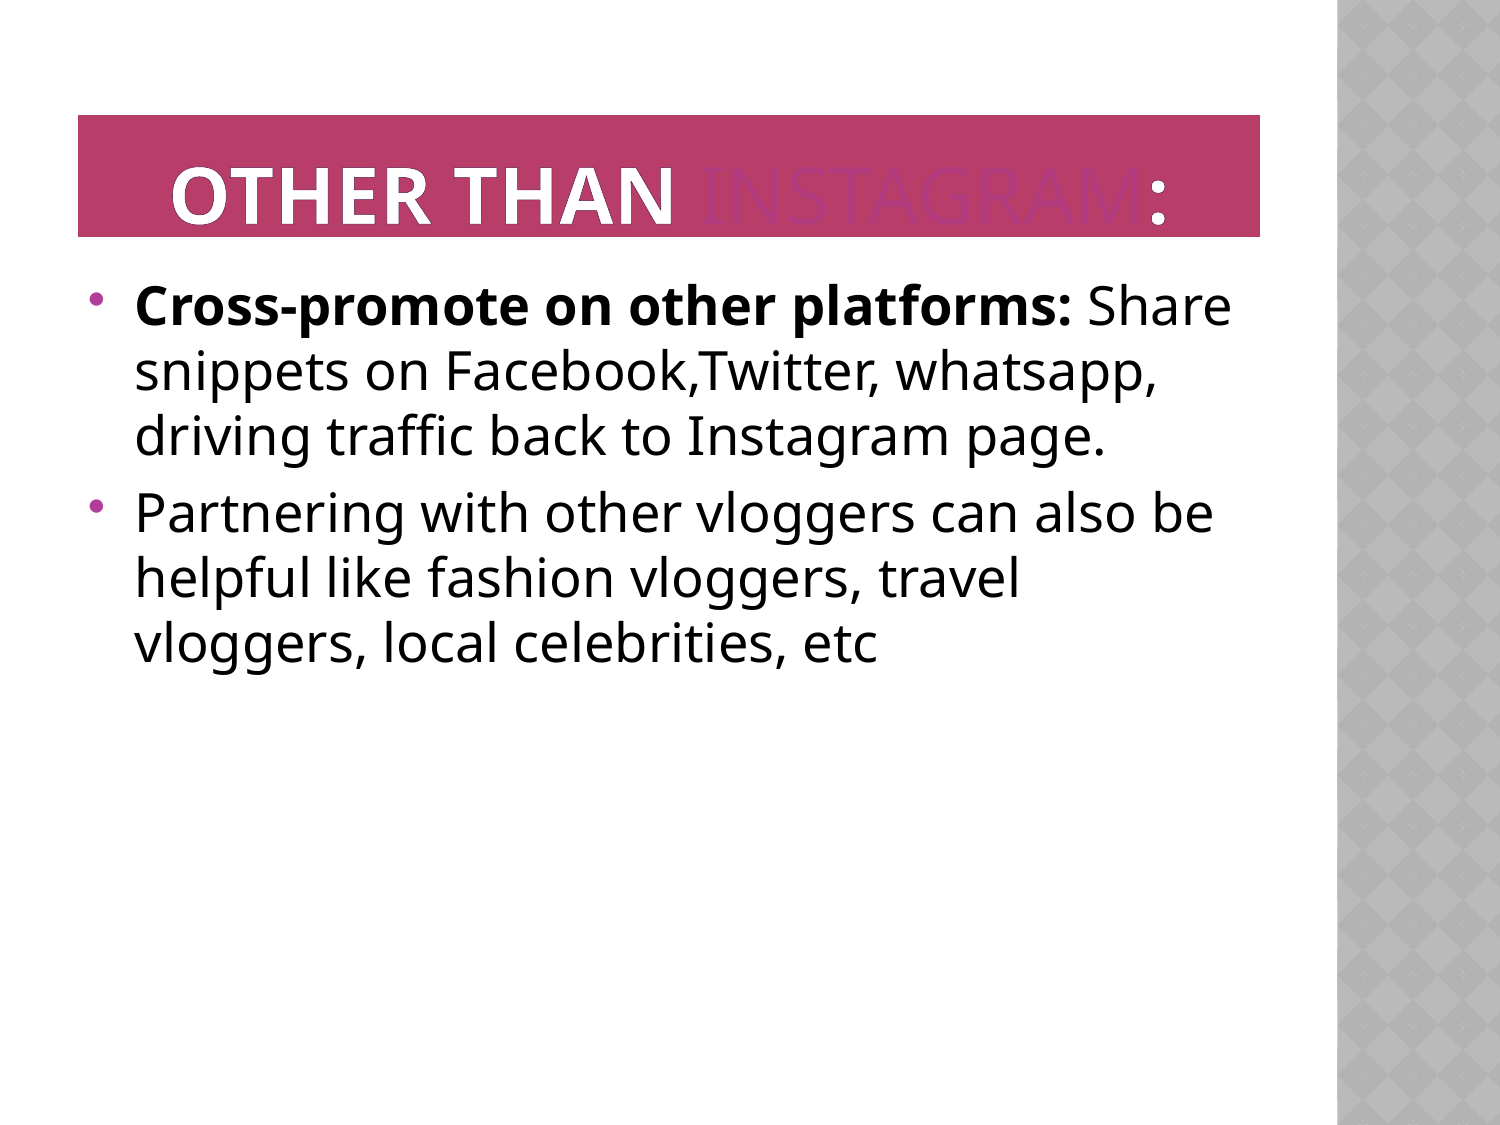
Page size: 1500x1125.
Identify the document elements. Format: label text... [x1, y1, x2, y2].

list Cross-promote on other platforms: Share snippets on Facebook,Twitter, whatsapp, driving traffic back to Instagram page. Partnering with other vloggers can also be helpful like fashion vloggers, travel vloggers, local celebrities, etc [75, 264, 1263, 1059]
title Other than instagram: [72, 110, 1265, 243]
